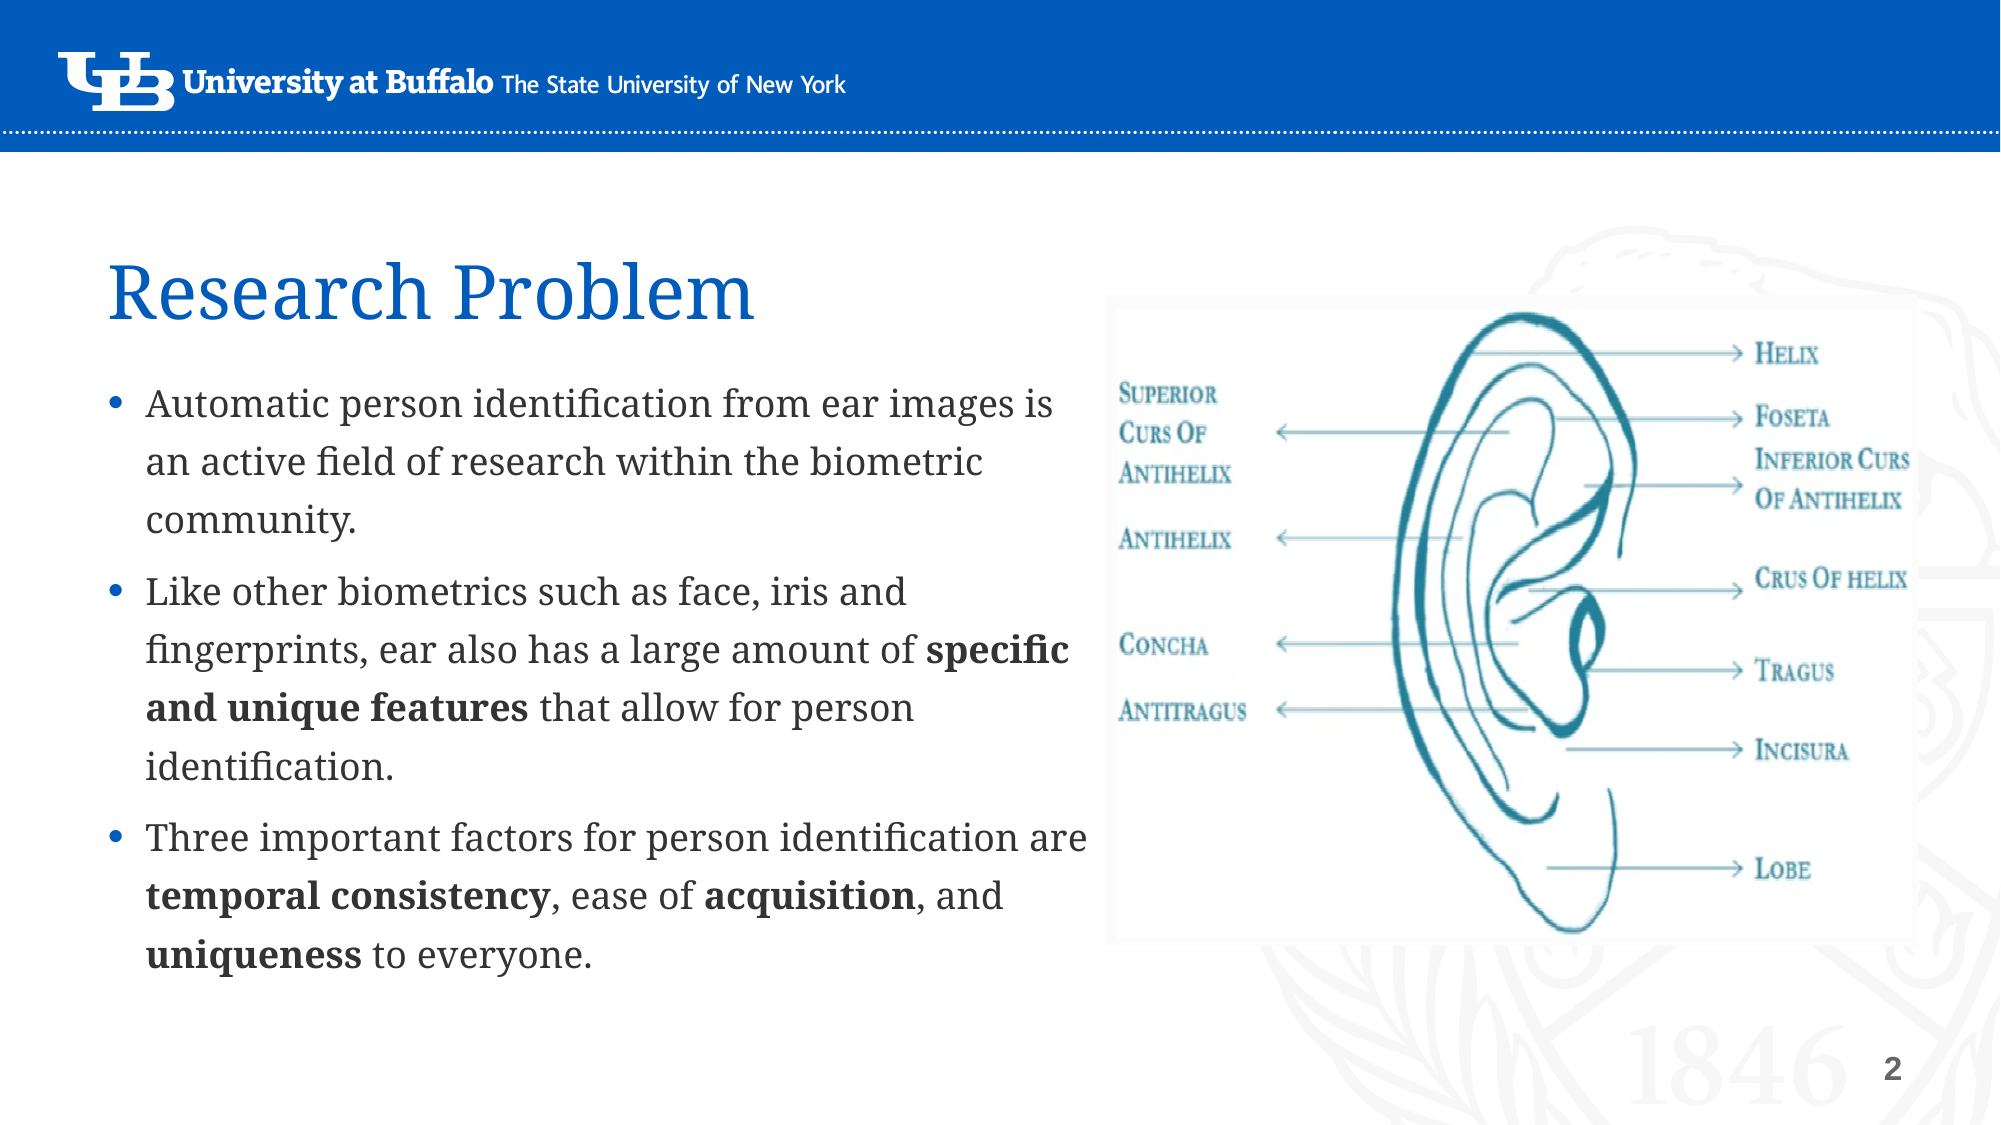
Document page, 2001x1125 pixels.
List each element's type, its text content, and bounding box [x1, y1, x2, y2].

footer 2 [1242, 1036, 1918, 1097]
title Research Problem [93, 246, 1234, 343]
list Automatic person identification from ear images is an active field of research within the biometric community. Like other biometrics such as face, iris and fingerprints, ear also has a large amount of specific and unique features that allow for person identification. Three important factors for person identification are temporal consistency, ease of acquisition, and uniqueness to everyone. [93, 358, 1106, 1010]
picture [0, 0, 2001, 1125]
